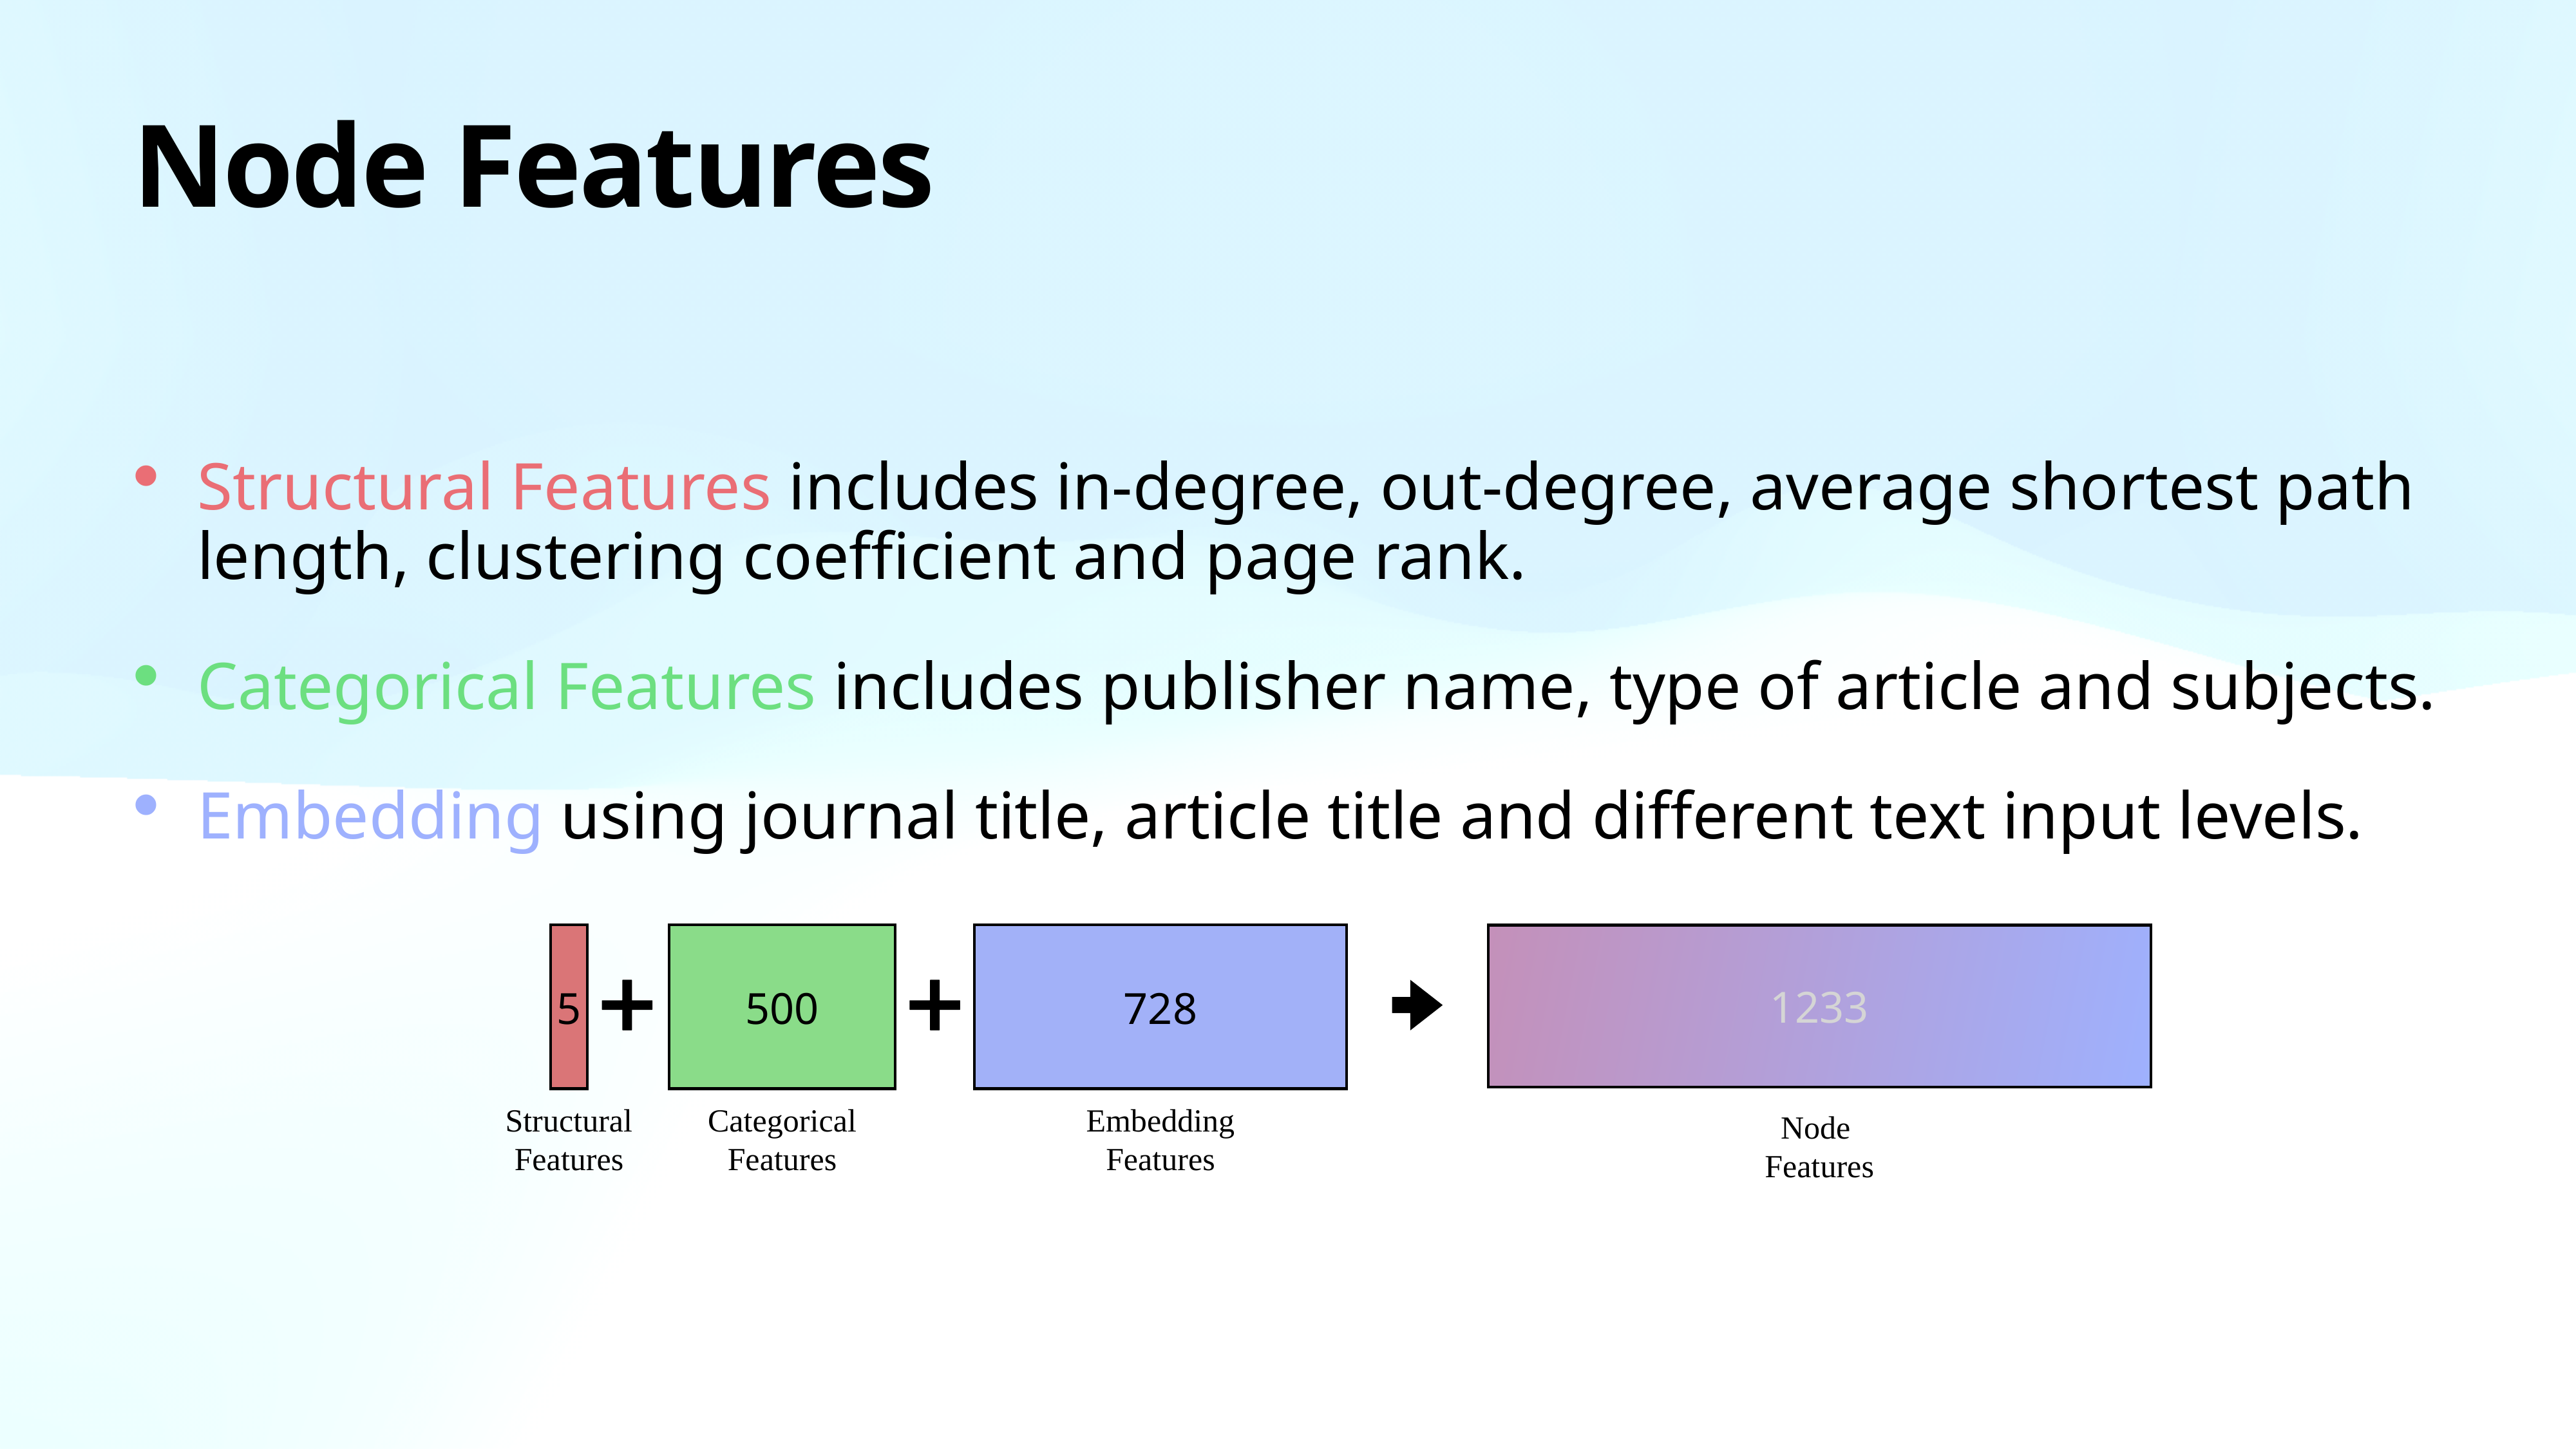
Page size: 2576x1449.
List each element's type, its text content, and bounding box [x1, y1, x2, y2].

text_box [909, 980, 960, 1030]
text_box [639, 1000, 653, 1010]
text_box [1488, 925, 2152, 1186]
picture [0, 0, 2576, 1449]
list Structural Features includes in-degree, out-degree, average shortest path length, clustering coefficient and page rank. Categorical Features includes publisher name, type of article and subjects. Embedding using journal title, article title and different text input levels. [127, 448, 2449, 1321]
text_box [668, 924, 896, 1180]
title Node Features [127, 113, 2449, 266]
text_box [1392, 980, 1443, 1030]
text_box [974, 924, 1347, 1180]
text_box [499, 924, 639, 1180]
